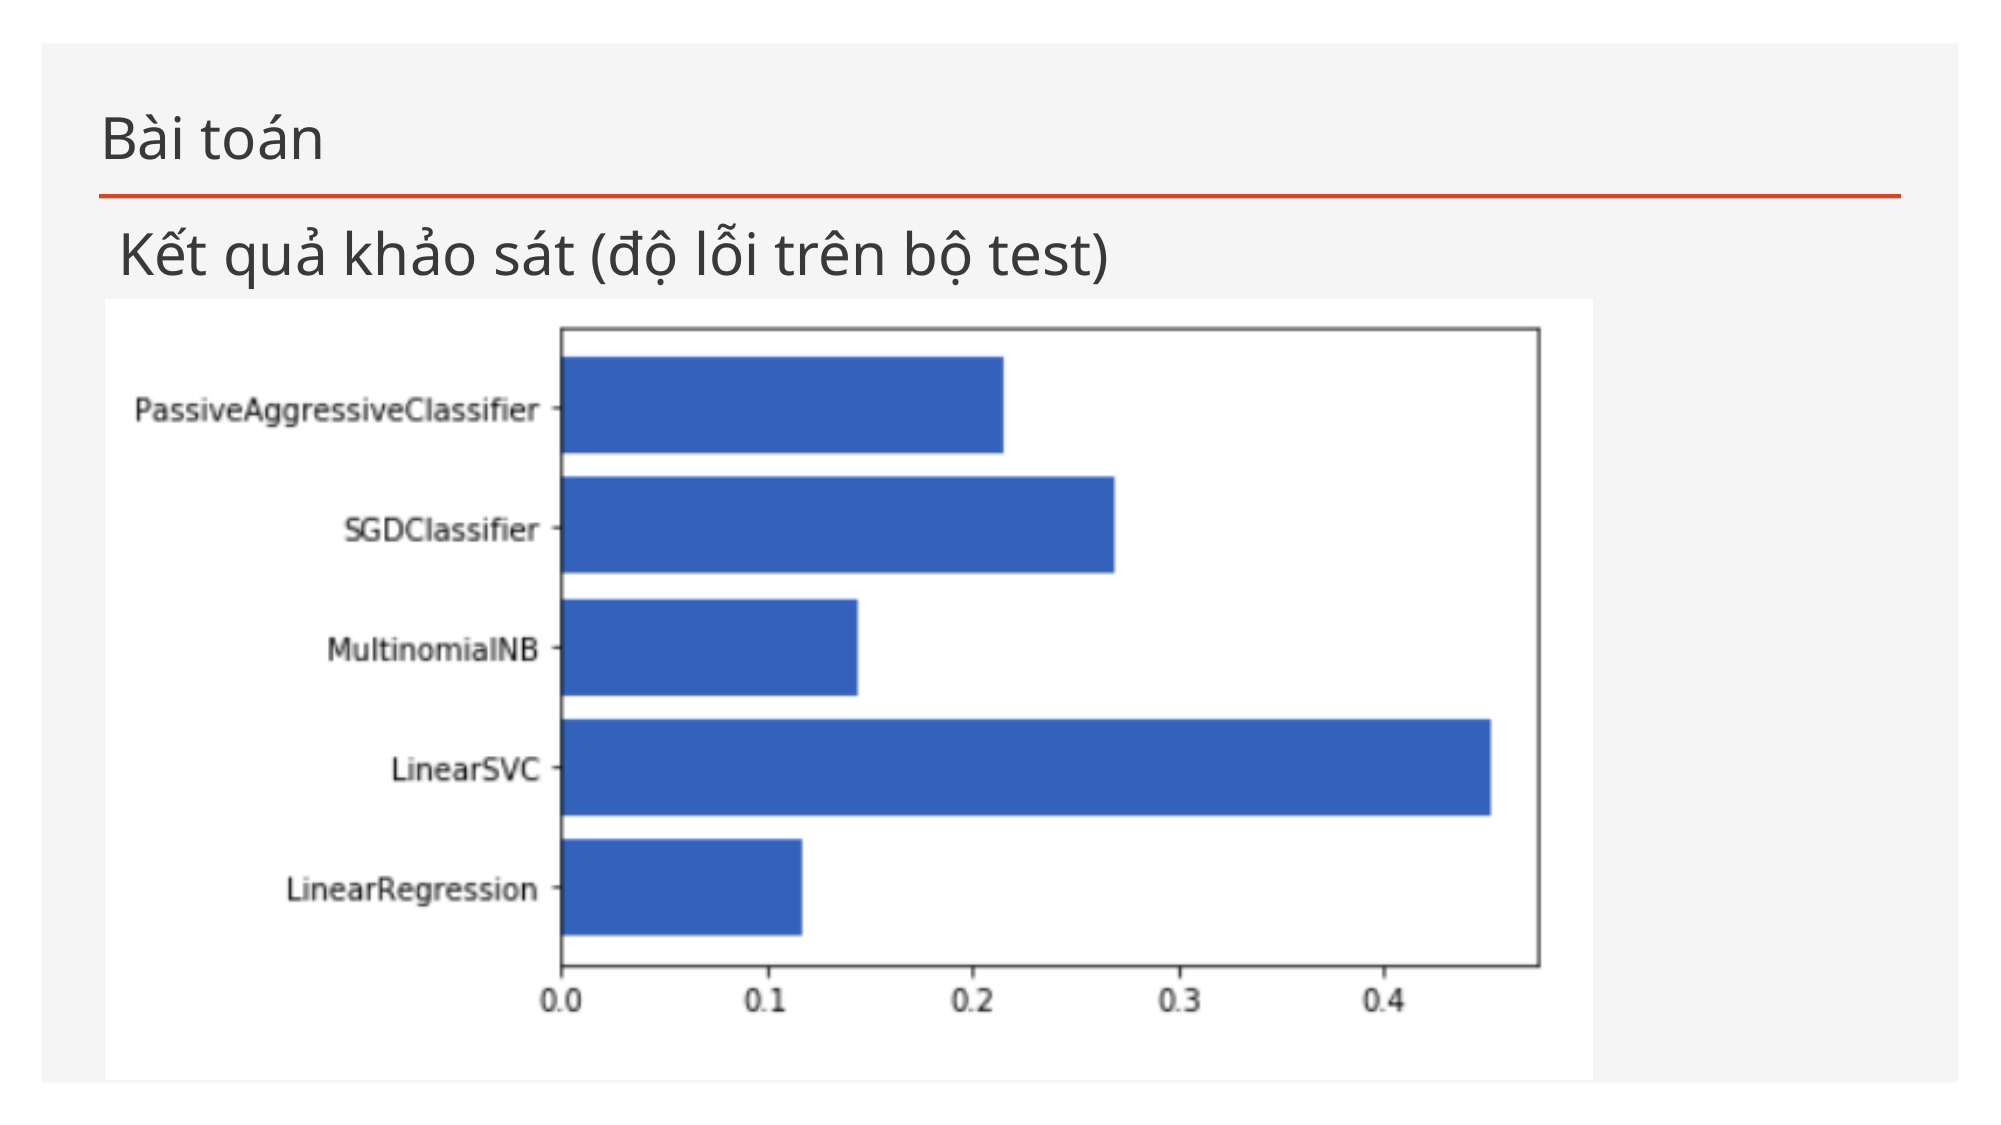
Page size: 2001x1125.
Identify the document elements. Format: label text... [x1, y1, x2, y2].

text_box Bài toán [85, 73, 1214, 179]
picture [104, 299, 1593, 1081]
text_box Kết quả khảo sát (độ lỗi trên bộ test) [103, 209, 1455, 299]
